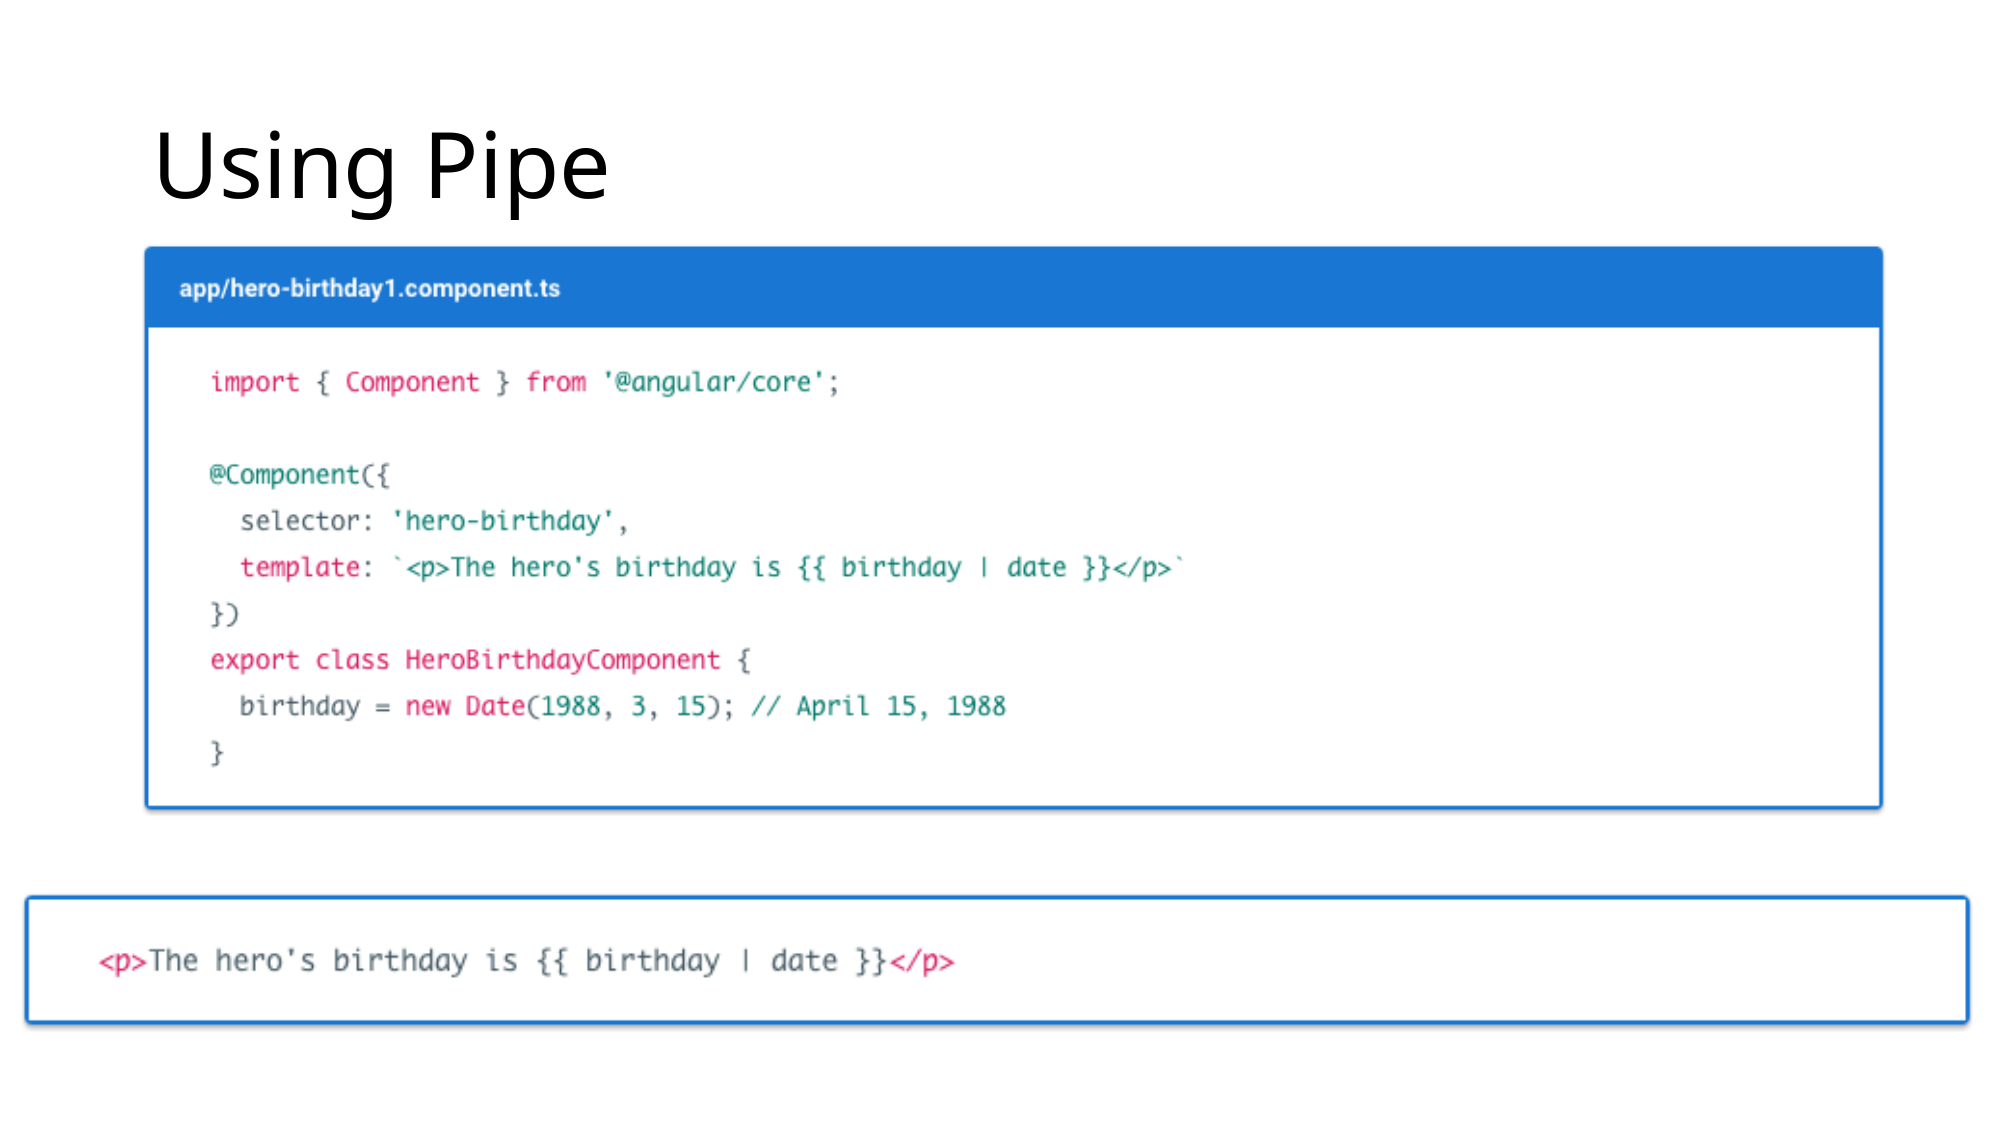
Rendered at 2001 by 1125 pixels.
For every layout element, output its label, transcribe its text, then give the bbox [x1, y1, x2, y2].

title Using Pipe [137, 59, 1863, 238]
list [137, 238, 1895, 819]
picture [16, 886, 2000, 1067]
